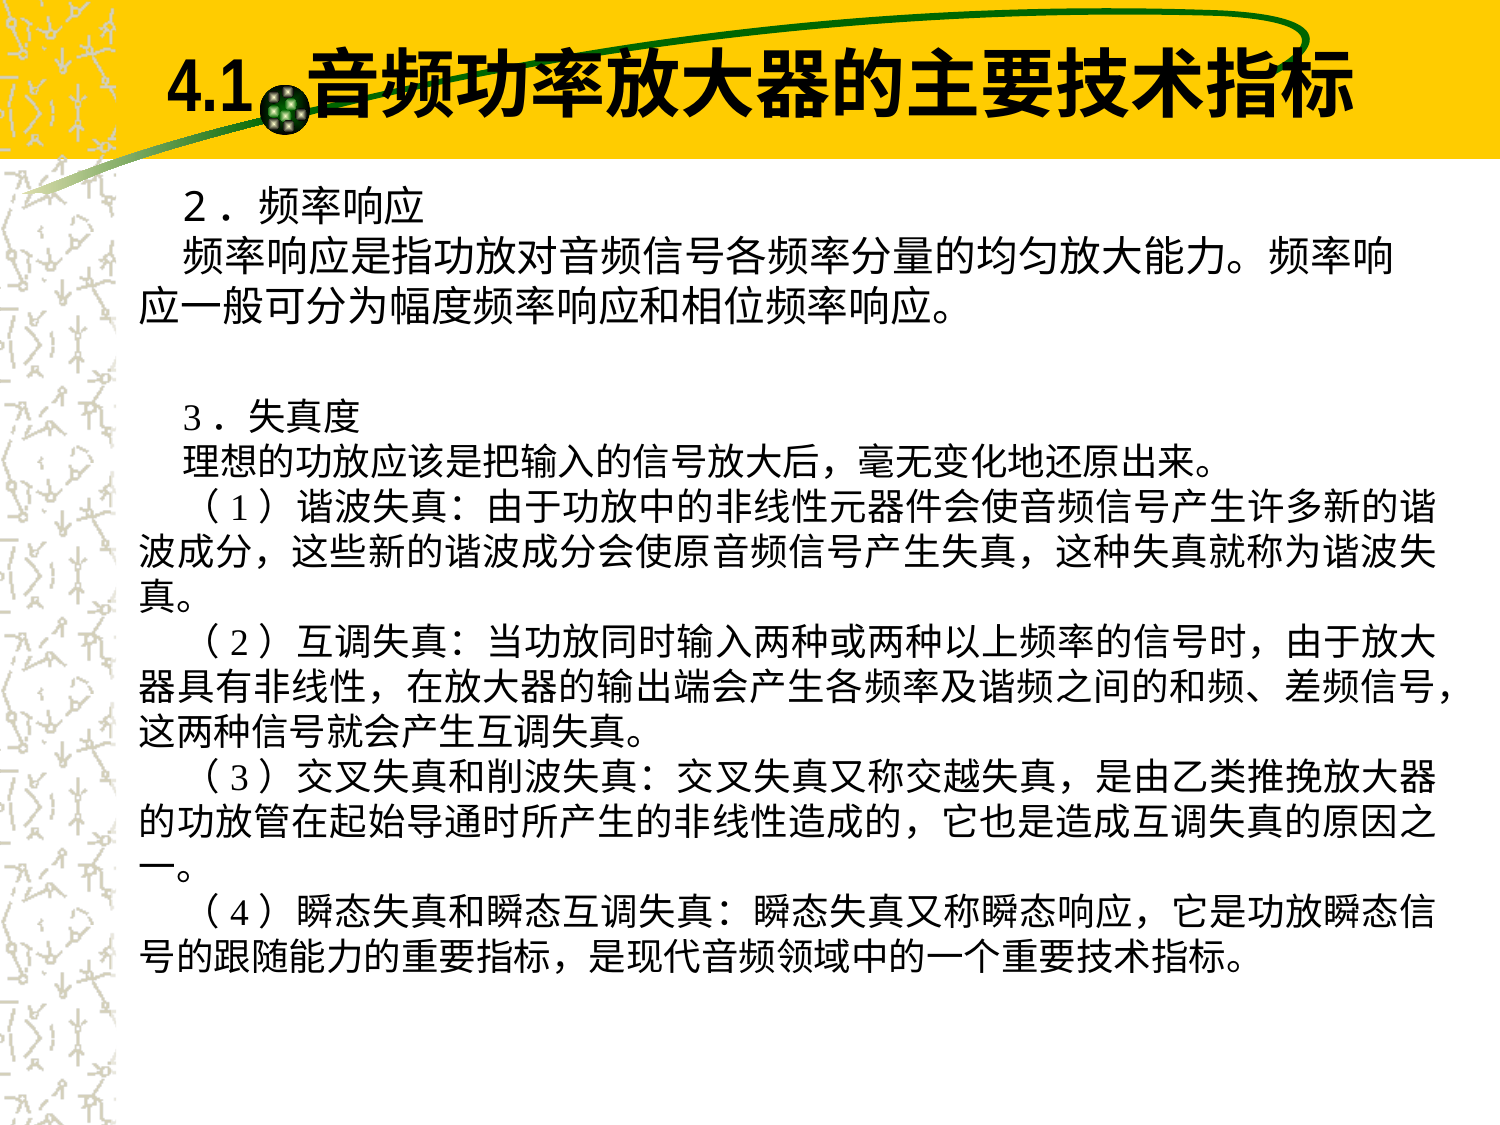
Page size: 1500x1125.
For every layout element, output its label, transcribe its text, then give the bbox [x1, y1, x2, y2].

text_box 2．频率响应 频率响应是指功放对音频信号各频率分量的均匀放大能力。频率响应一般可分为幅度频率响应和相位频率响应。 [123, 172, 1430, 338]
text_box 3．失真度 理想的功放应该是把输入的信号放大后，毫无变化地还原出来。 （1）谐波失真：由于功放中的非线性元器件会使音频信号产生许多新的谐波成分，这些新的谐波成分会使原音频信号产生失真，这种失真就称为谐波失真。 （2）互调失真：当功放同时输入两种或两种以上频率的信号时，由于放大器具有非线性，在放大器的输出端会产生各频率及谐频之间的和频、差频信号，这两种信号就会产生互调失真。 （3）交叉失真和削波失真：交叉失真又称交越失真，是由乙类推挽放大器的功放管在起始导通时所产生的非线性造成的，它也是造成互调失真的原因之一。 （4）瞬态失真和瞬态互调失真：瞬态失真又称瞬态响应，它是功放瞬态信号的跟随能力的重要指标，是现代音频领域中的一个重要技术指标。 [123, 385, 1453, 985]
text_box 4.1 音频功率放大器的主要技术指标 [123, 0, 1399, 164]
picture [0, 0, 117, 1125]
